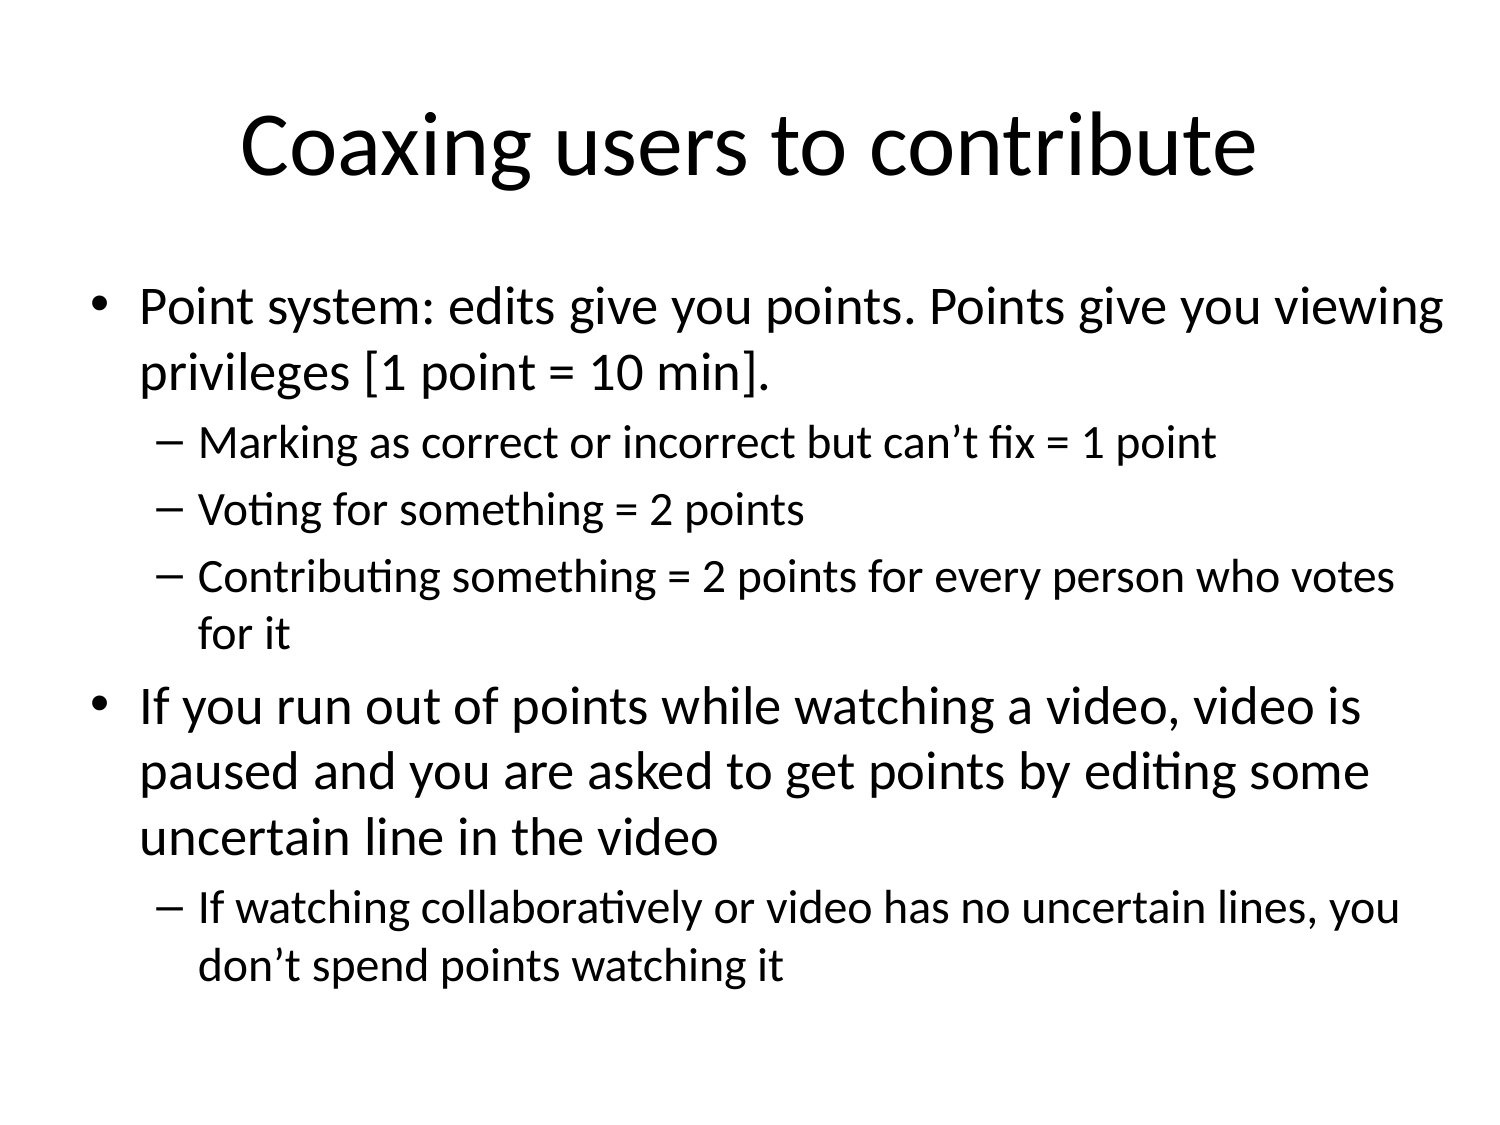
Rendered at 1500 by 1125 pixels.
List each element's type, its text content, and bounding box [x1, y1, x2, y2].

list Point system: edits give you points. Points give you viewing privileges [1 point = 10 min]. Marking as correct or incorrect but can’t fix = 1 point Voting for something = 2 points Contributing something = 2 points for every person who votes for it If you run out of points while watching a video, video is paused and you are asked to get points by editing some uncertain line in the video If watching collaboratively or video has no uncertain lines, you don’t spend points watching it [75, 262, 1475, 1005]
title Coaxing users to contribute [75, 45, 1425, 233]
